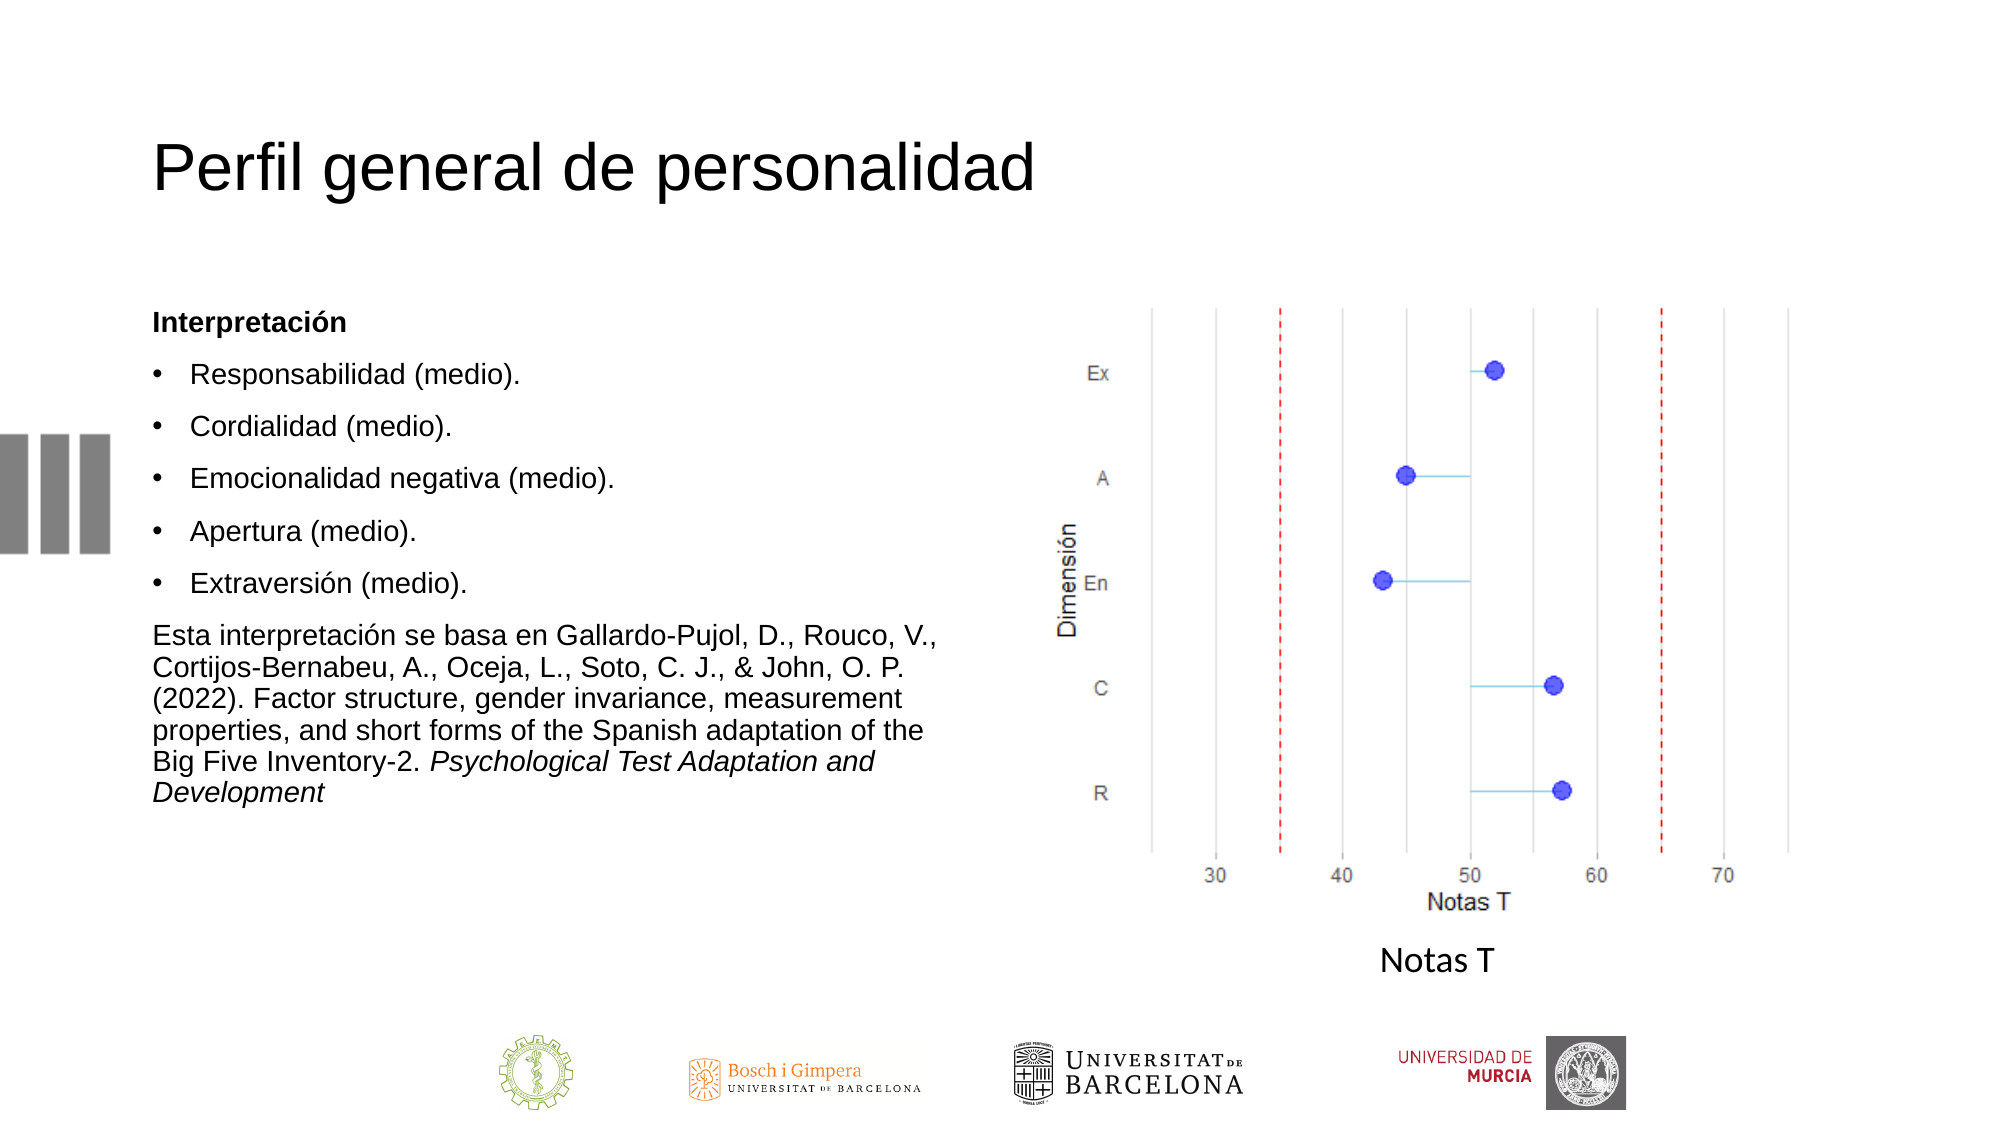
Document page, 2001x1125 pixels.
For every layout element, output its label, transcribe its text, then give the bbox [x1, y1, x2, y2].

picture [0, 420, 123, 563]
list Interpretación Responsabilidad (medio). Cordialidad (medio). Emocionalidad negativa (medio). Apertura (medio). Extraversión (medio). Esta interpretación se basa en Gallardo-Pujol, D., Rouco, V., Cortijos-Bernabeu, A., Oceja, L., Soto, C. J., & John, O. P. (2022). Factor structure, gender invariance, measurement properties, and short forms of the Spanish adaptation of the Big Five Inventory-2. Psychological Test Adaptation and Development [137, 299, 988, 1014]
picture [1043, 297, 1832, 928]
picture [499, 1035, 573, 1110]
picture [1331, 1036, 1627, 1110]
picture [1014, 1042, 1243, 1105]
picture [684, 1031, 926, 1125]
text_box Notas T [1012, 927, 1863, 1011]
title Perfil general de personalidad [137, 59, 1863, 278]
